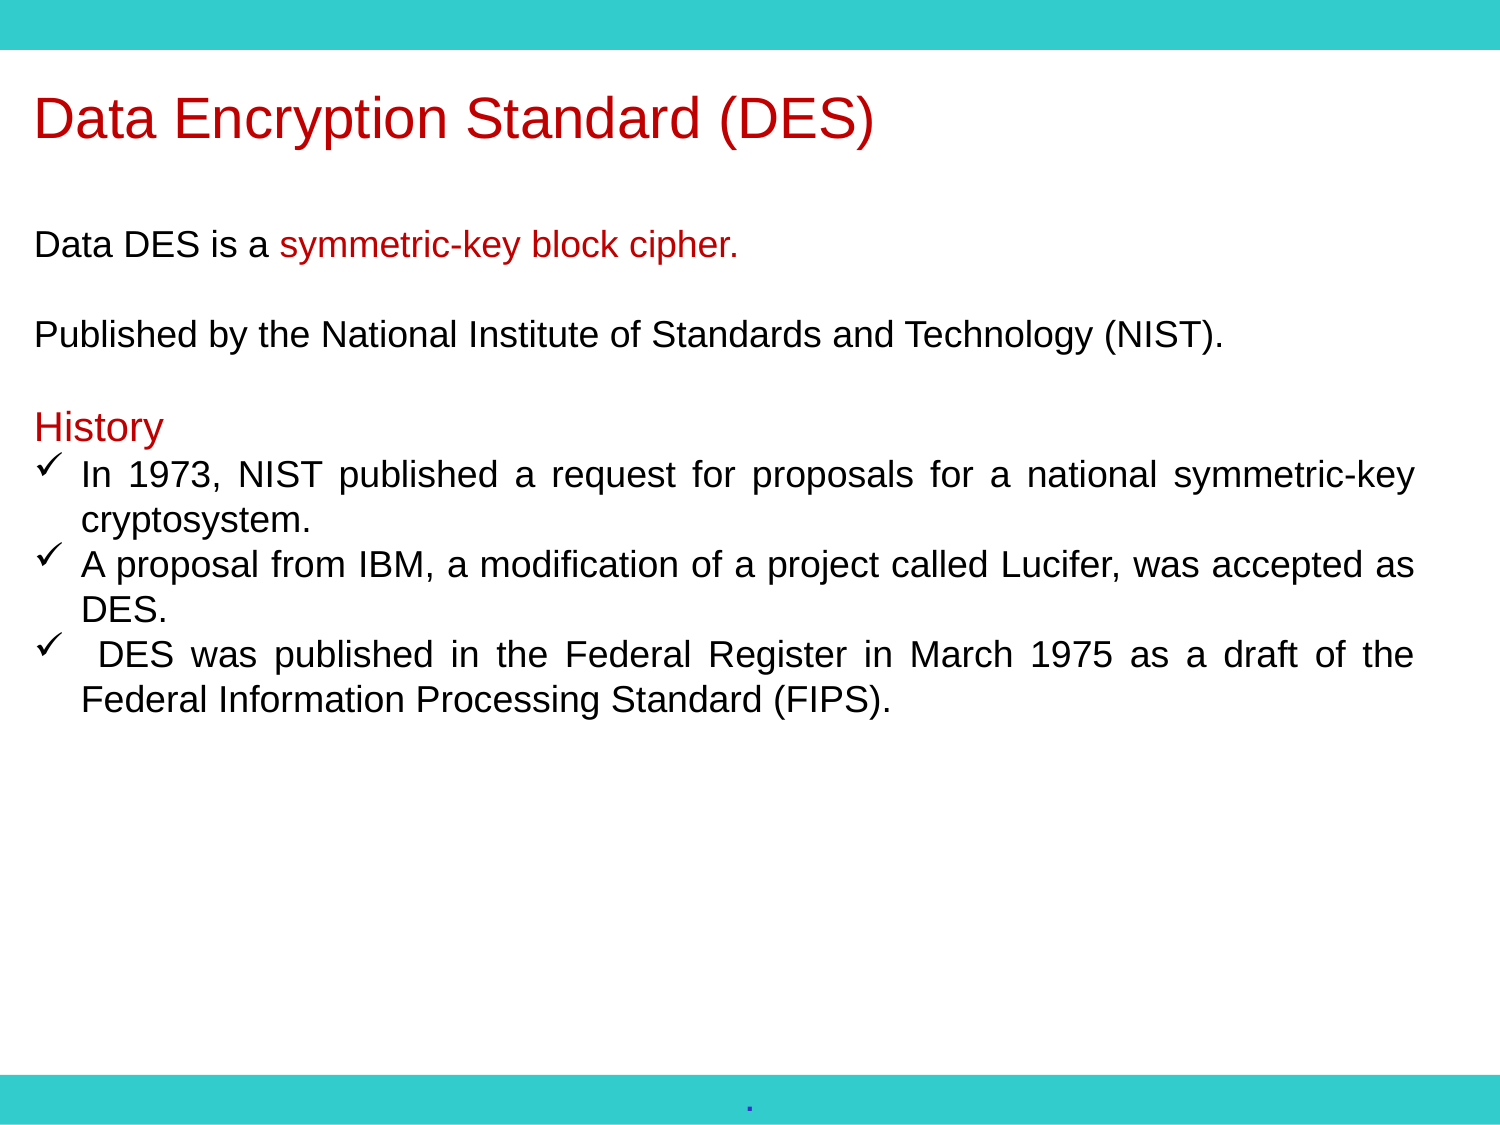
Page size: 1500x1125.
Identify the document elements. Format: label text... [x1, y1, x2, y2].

text_box . [0, 1074, 1500, 1125]
text_box Data Encryption Standard (DES) Data DES is a symmetric-key block cipher. Published by the National Institute of Standards and Technology (NIST). History In 1973, NIST published a request for proposals for a national symmetric-key cryptosystem. A proposal from IBM, a modification of a project called Lucifer, was accepted as DES. DES was published in the Federal Register in March 1975 as a draft of the Federal Information Processing Standard (FIPS). [19, 72, 1431, 728]
text_box [0, 0, 1500, 50]
